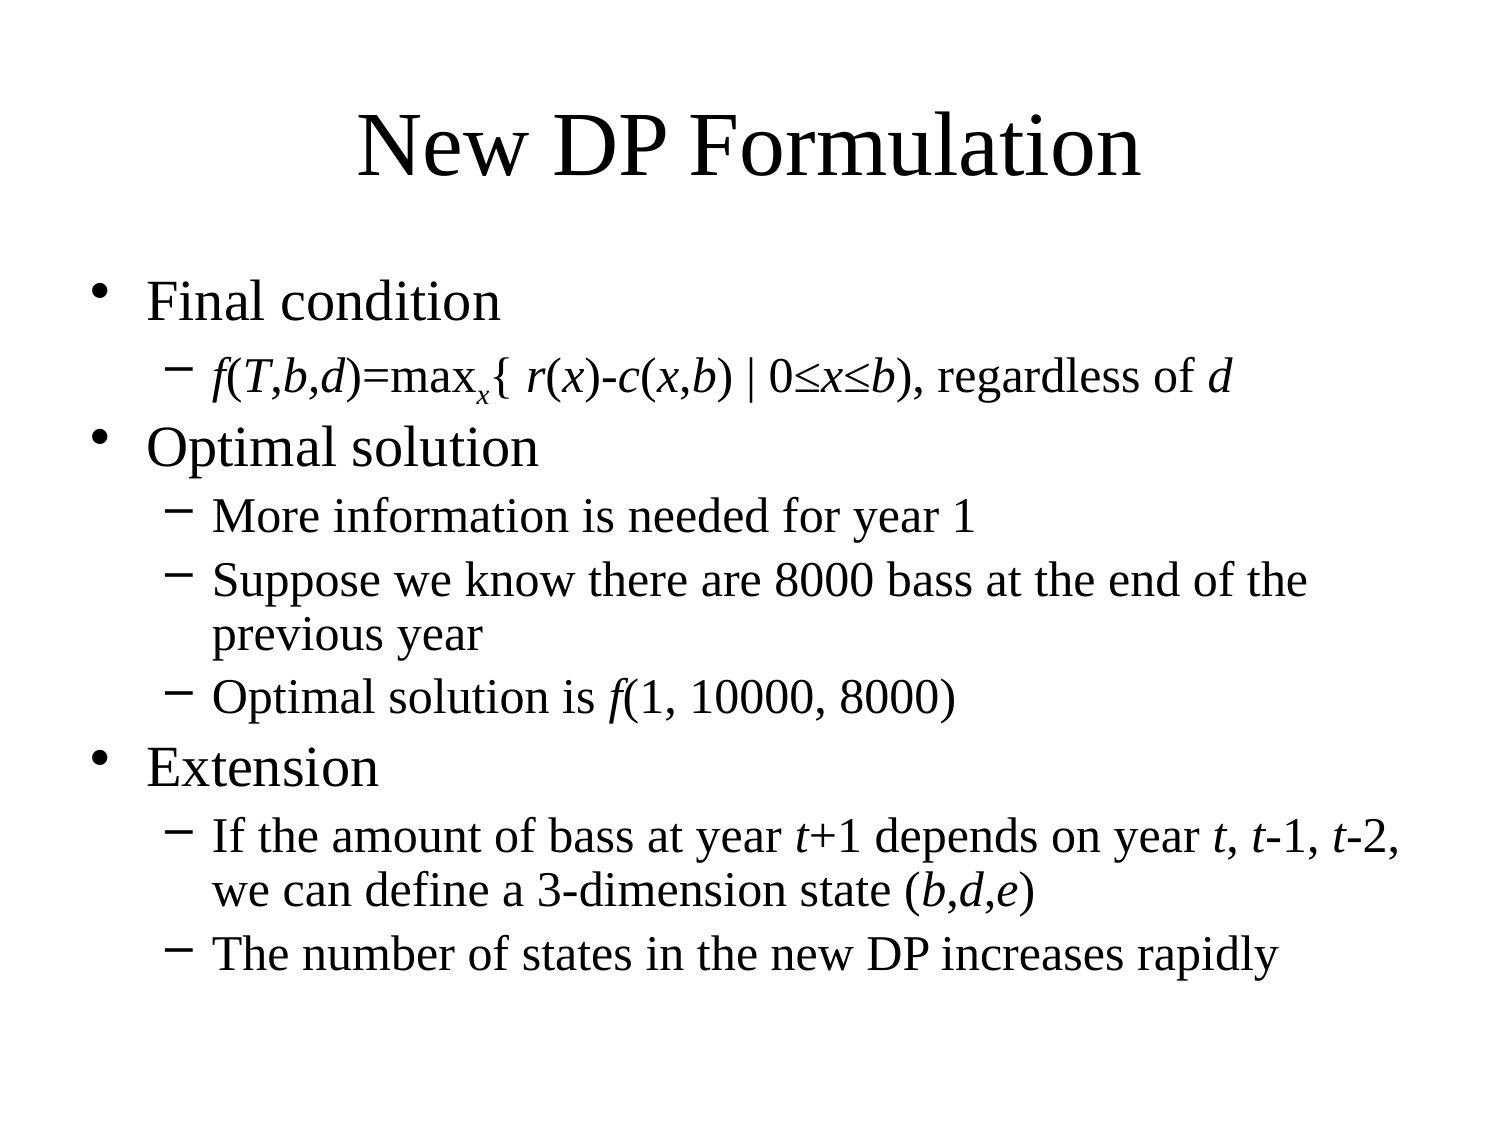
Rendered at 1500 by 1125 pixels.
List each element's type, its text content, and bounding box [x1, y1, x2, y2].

list Final condition f(T,b,d)=maxx{ r(x)-c(x,b) | 0≤x≤b), regardless of d Optimal solution More information is needed for year 1 Suppose we know there are 8000 bass at the end of the previous year Optimal solution is f(1, 10000, 8000) Extension If the amount of bass at year t+1 depends on year t, t-1, t-2, we can define a 3-dimension state (b,d,e) The number of states in the new DP increases rapidly [75, 262, 1425, 1005]
title New DP Formulation [75, 45, 1425, 233]
